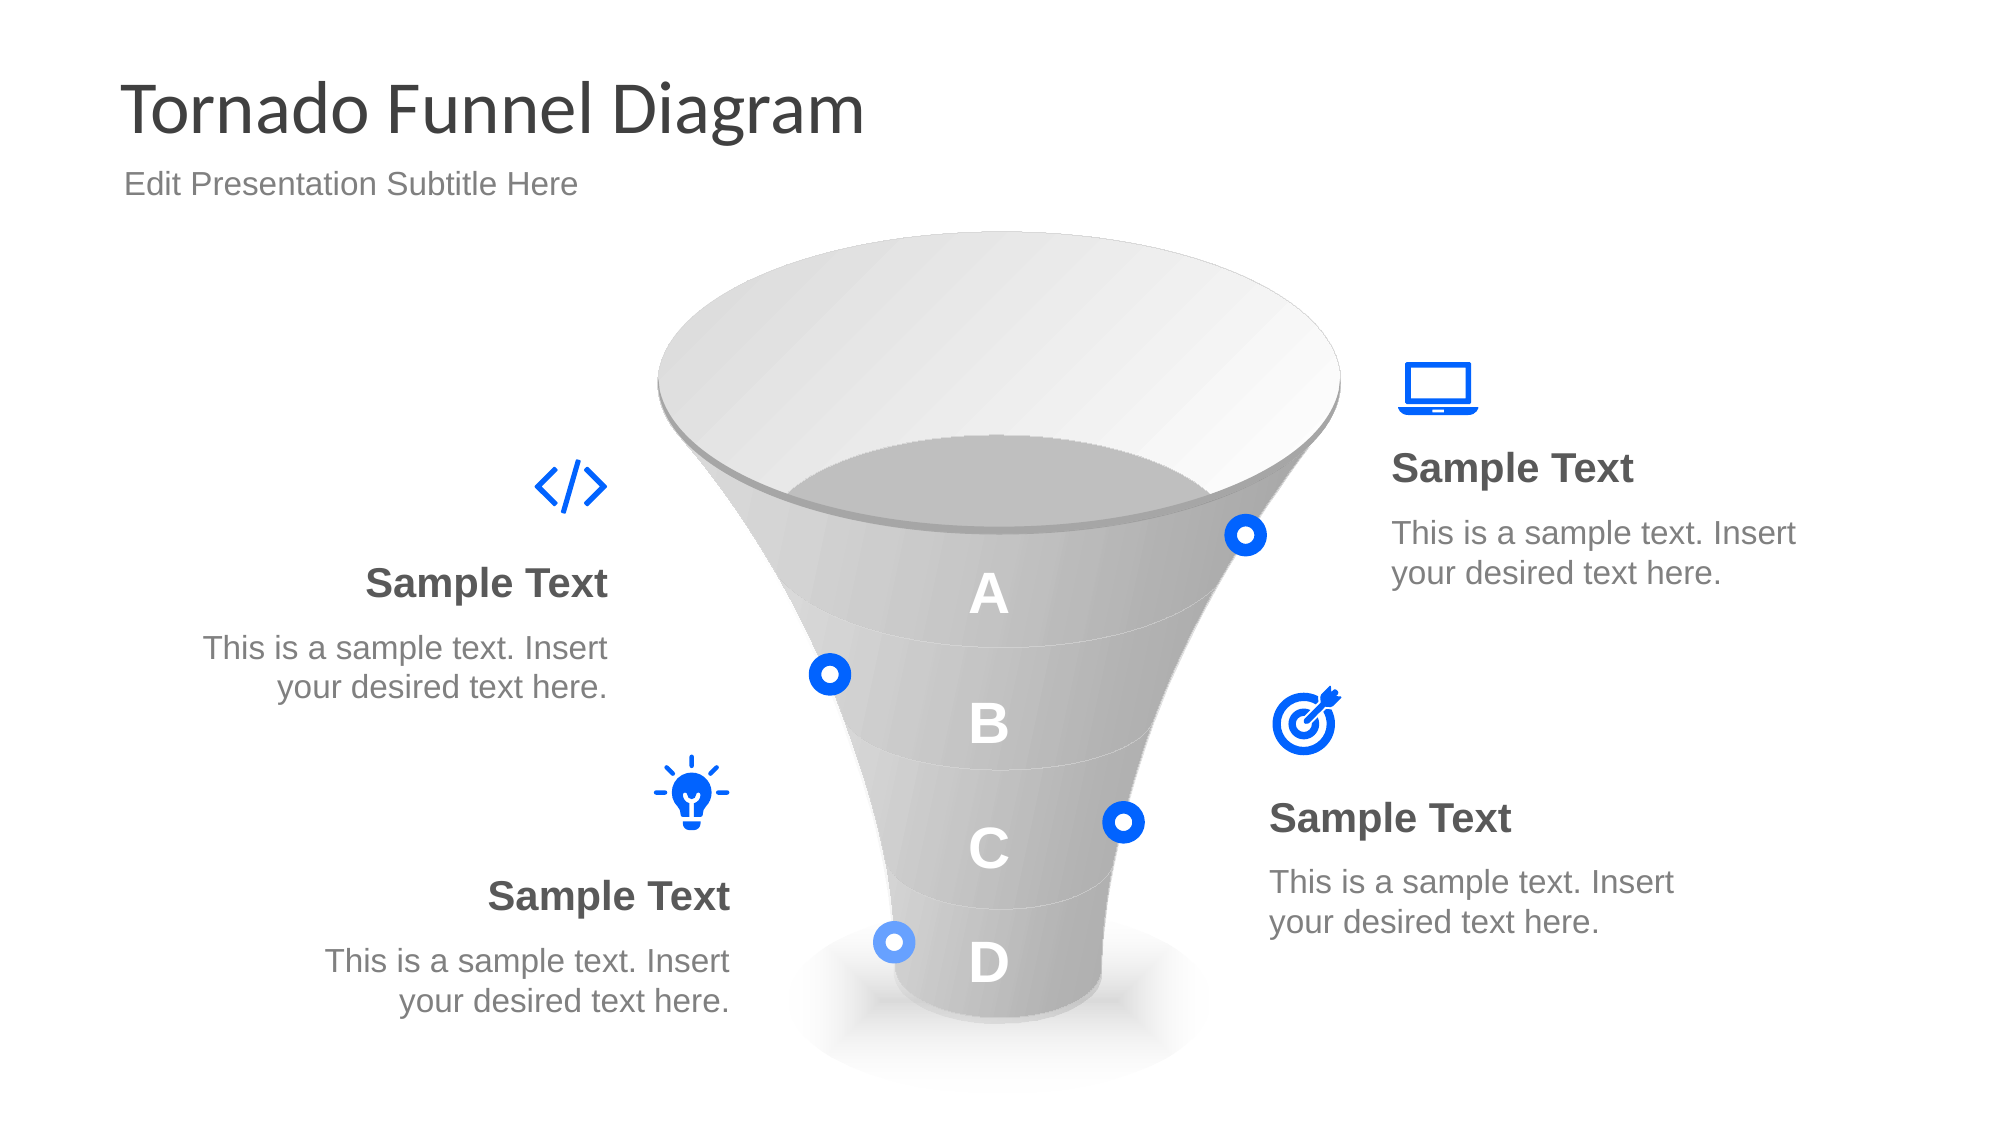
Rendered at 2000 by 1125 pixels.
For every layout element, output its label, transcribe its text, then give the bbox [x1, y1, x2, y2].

title Tornado Funnel Diagram [99, 45, 1900, 162]
text_box [655, 376, 1343, 533]
text_box This is a sample text. Insert your desired text here. [174, 618, 623, 713]
text_box [787, 919, 1211, 1094]
text_box [658, 231, 1341, 492]
text_box [812, 657, 848, 692]
text_box [1106, 805, 1141, 840]
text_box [1397, 361, 1479, 416]
text_box This is a sample text. Insert your desired text here. [1376, 503, 1826, 599]
text_box Sample Text [296, 861, 746, 927]
text_box [877, 925, 912, 960]
text_box [679, 440, 1311, 1024]
text_box Sample Text [1376, 433, 1826, 499]
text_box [534, 459, 608, 514]
text_box This is a sample text. Insert your desired text here. [296, 931, 746, 1027]
text_box A [953, 548, 1026, 633]
text_box [1228, 518, 1263, 553]
text_box [790, 435, 1207, 524]
text_box Sample Text [174, 548, 623, 613]
text_box Edit Presentation Subtitle Here [109, 154, 1109, 209]
text_box C [953, 803, 1026, 888]
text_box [653, 754, 730, 831]
text_box Sample Text [1254, 782, 1704, 848]
text_box This is a sample text. Insert your desired text here. [1254, 853, 1704, 948]
text_box B [953, 677, 1026, 763]
text_box D [953, 916, 1026, 1002]
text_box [1272, 685, 1343, 756]
